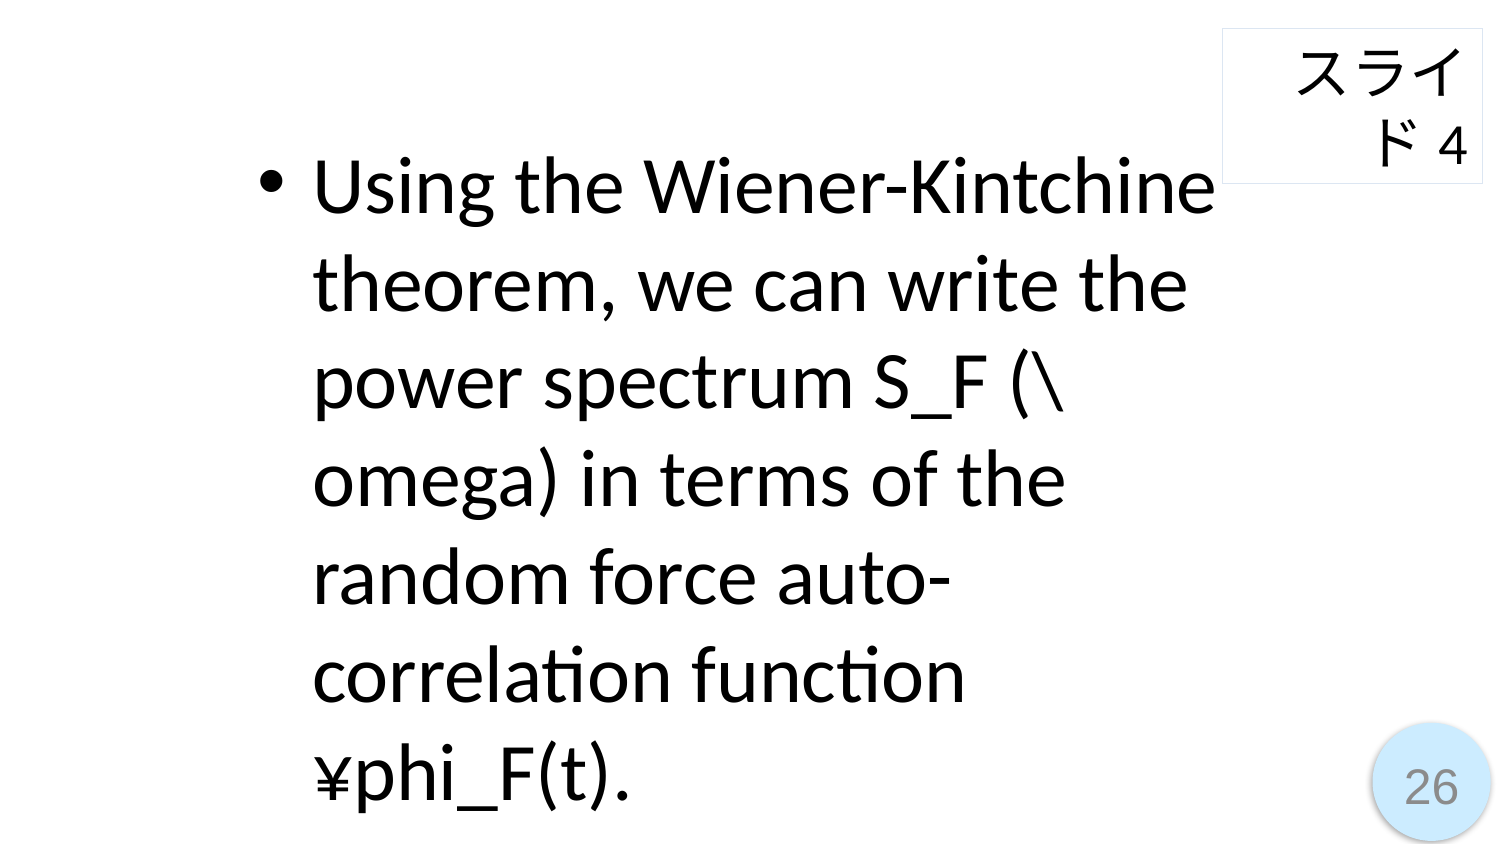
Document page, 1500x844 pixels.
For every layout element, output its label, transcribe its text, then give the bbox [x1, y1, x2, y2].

list Using the Wiener-Kintchine theorem, we can write the power spectrum S_F (\omega) in terms of the random force auto-correlation function ¥phi_F(t). [242, 124, 1258, 830]
text_box スライド4 [1222, 28, 1483, 184]
slide_number 26 [1372, 762, 1491, 807]
